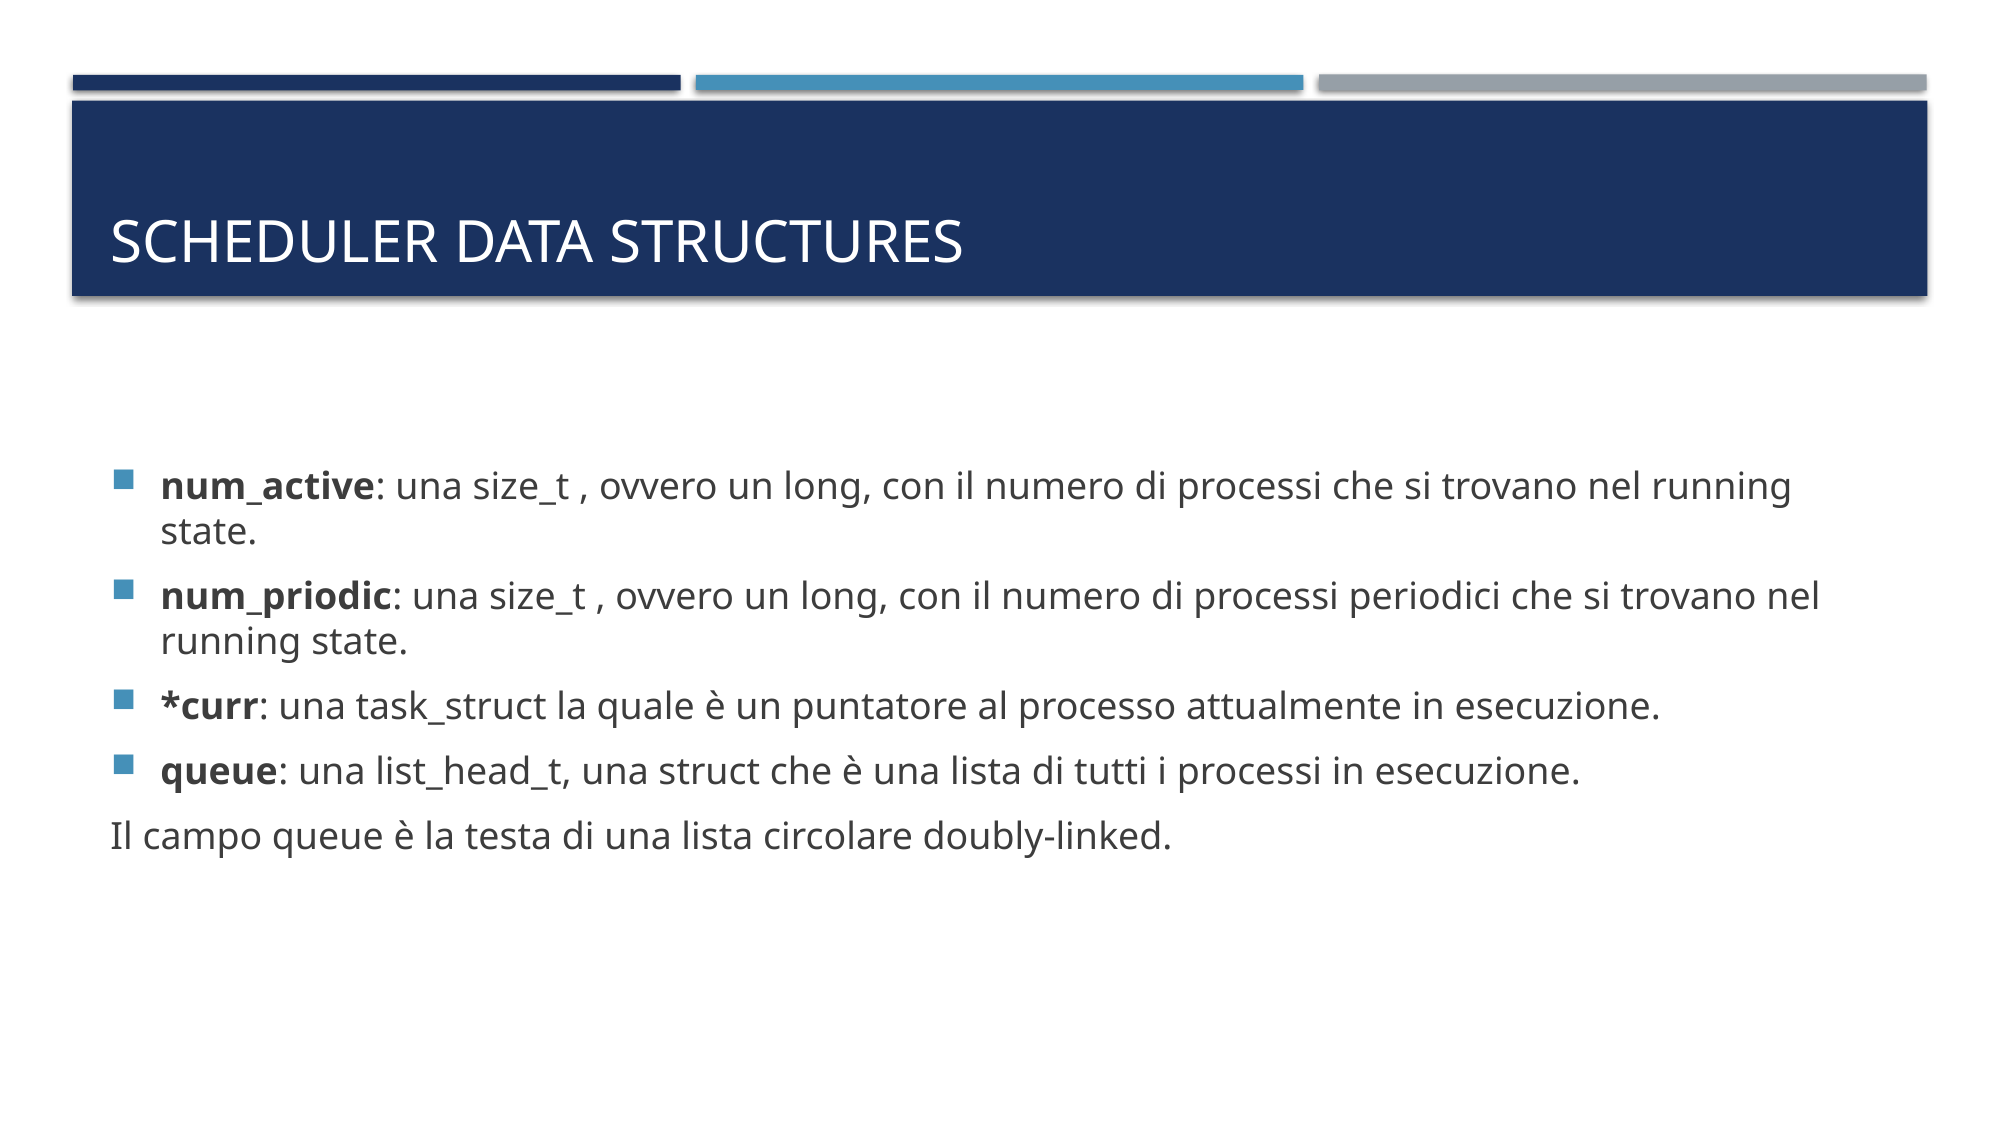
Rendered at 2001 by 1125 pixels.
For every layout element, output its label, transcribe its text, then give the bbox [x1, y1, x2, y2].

title Scheduler DATA structures [95, 115, 1905, 282]
list num_active: una size_t , ovvero un long, con il numero di processi che si trovano nel running state. num_priodic: una size_t , ovvero un long, con il numero di processi periodici che si trovano nel running state. *curr: una task_struct la quale è un puntatore al processo attualmente in esecuzione. queue: una list_head_t, una struct che è una lista di tutti i processi in esecuzione. Il campo queue è la testa di una lista circolare doubly-linked. [95, 357, 1905, 962]
